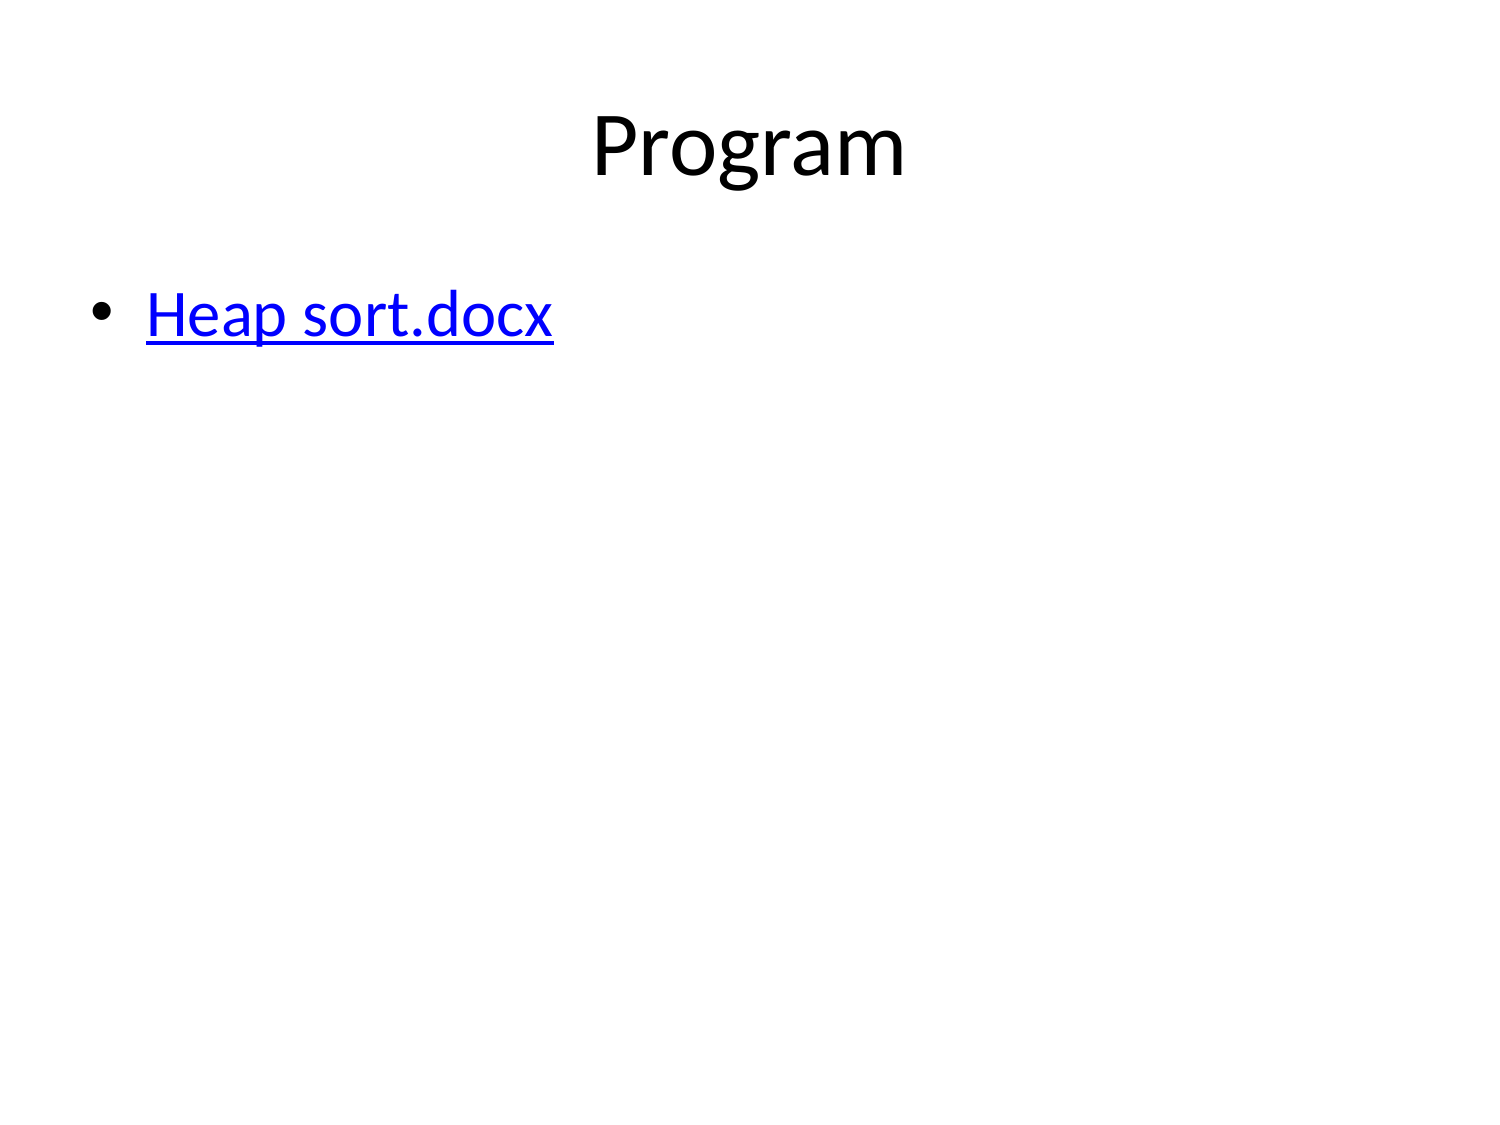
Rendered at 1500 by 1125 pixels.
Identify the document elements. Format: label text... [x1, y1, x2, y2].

list Heap sort.docx [75, 262, 1425, 1005]
title Program [75, 45, 1425, 233]
